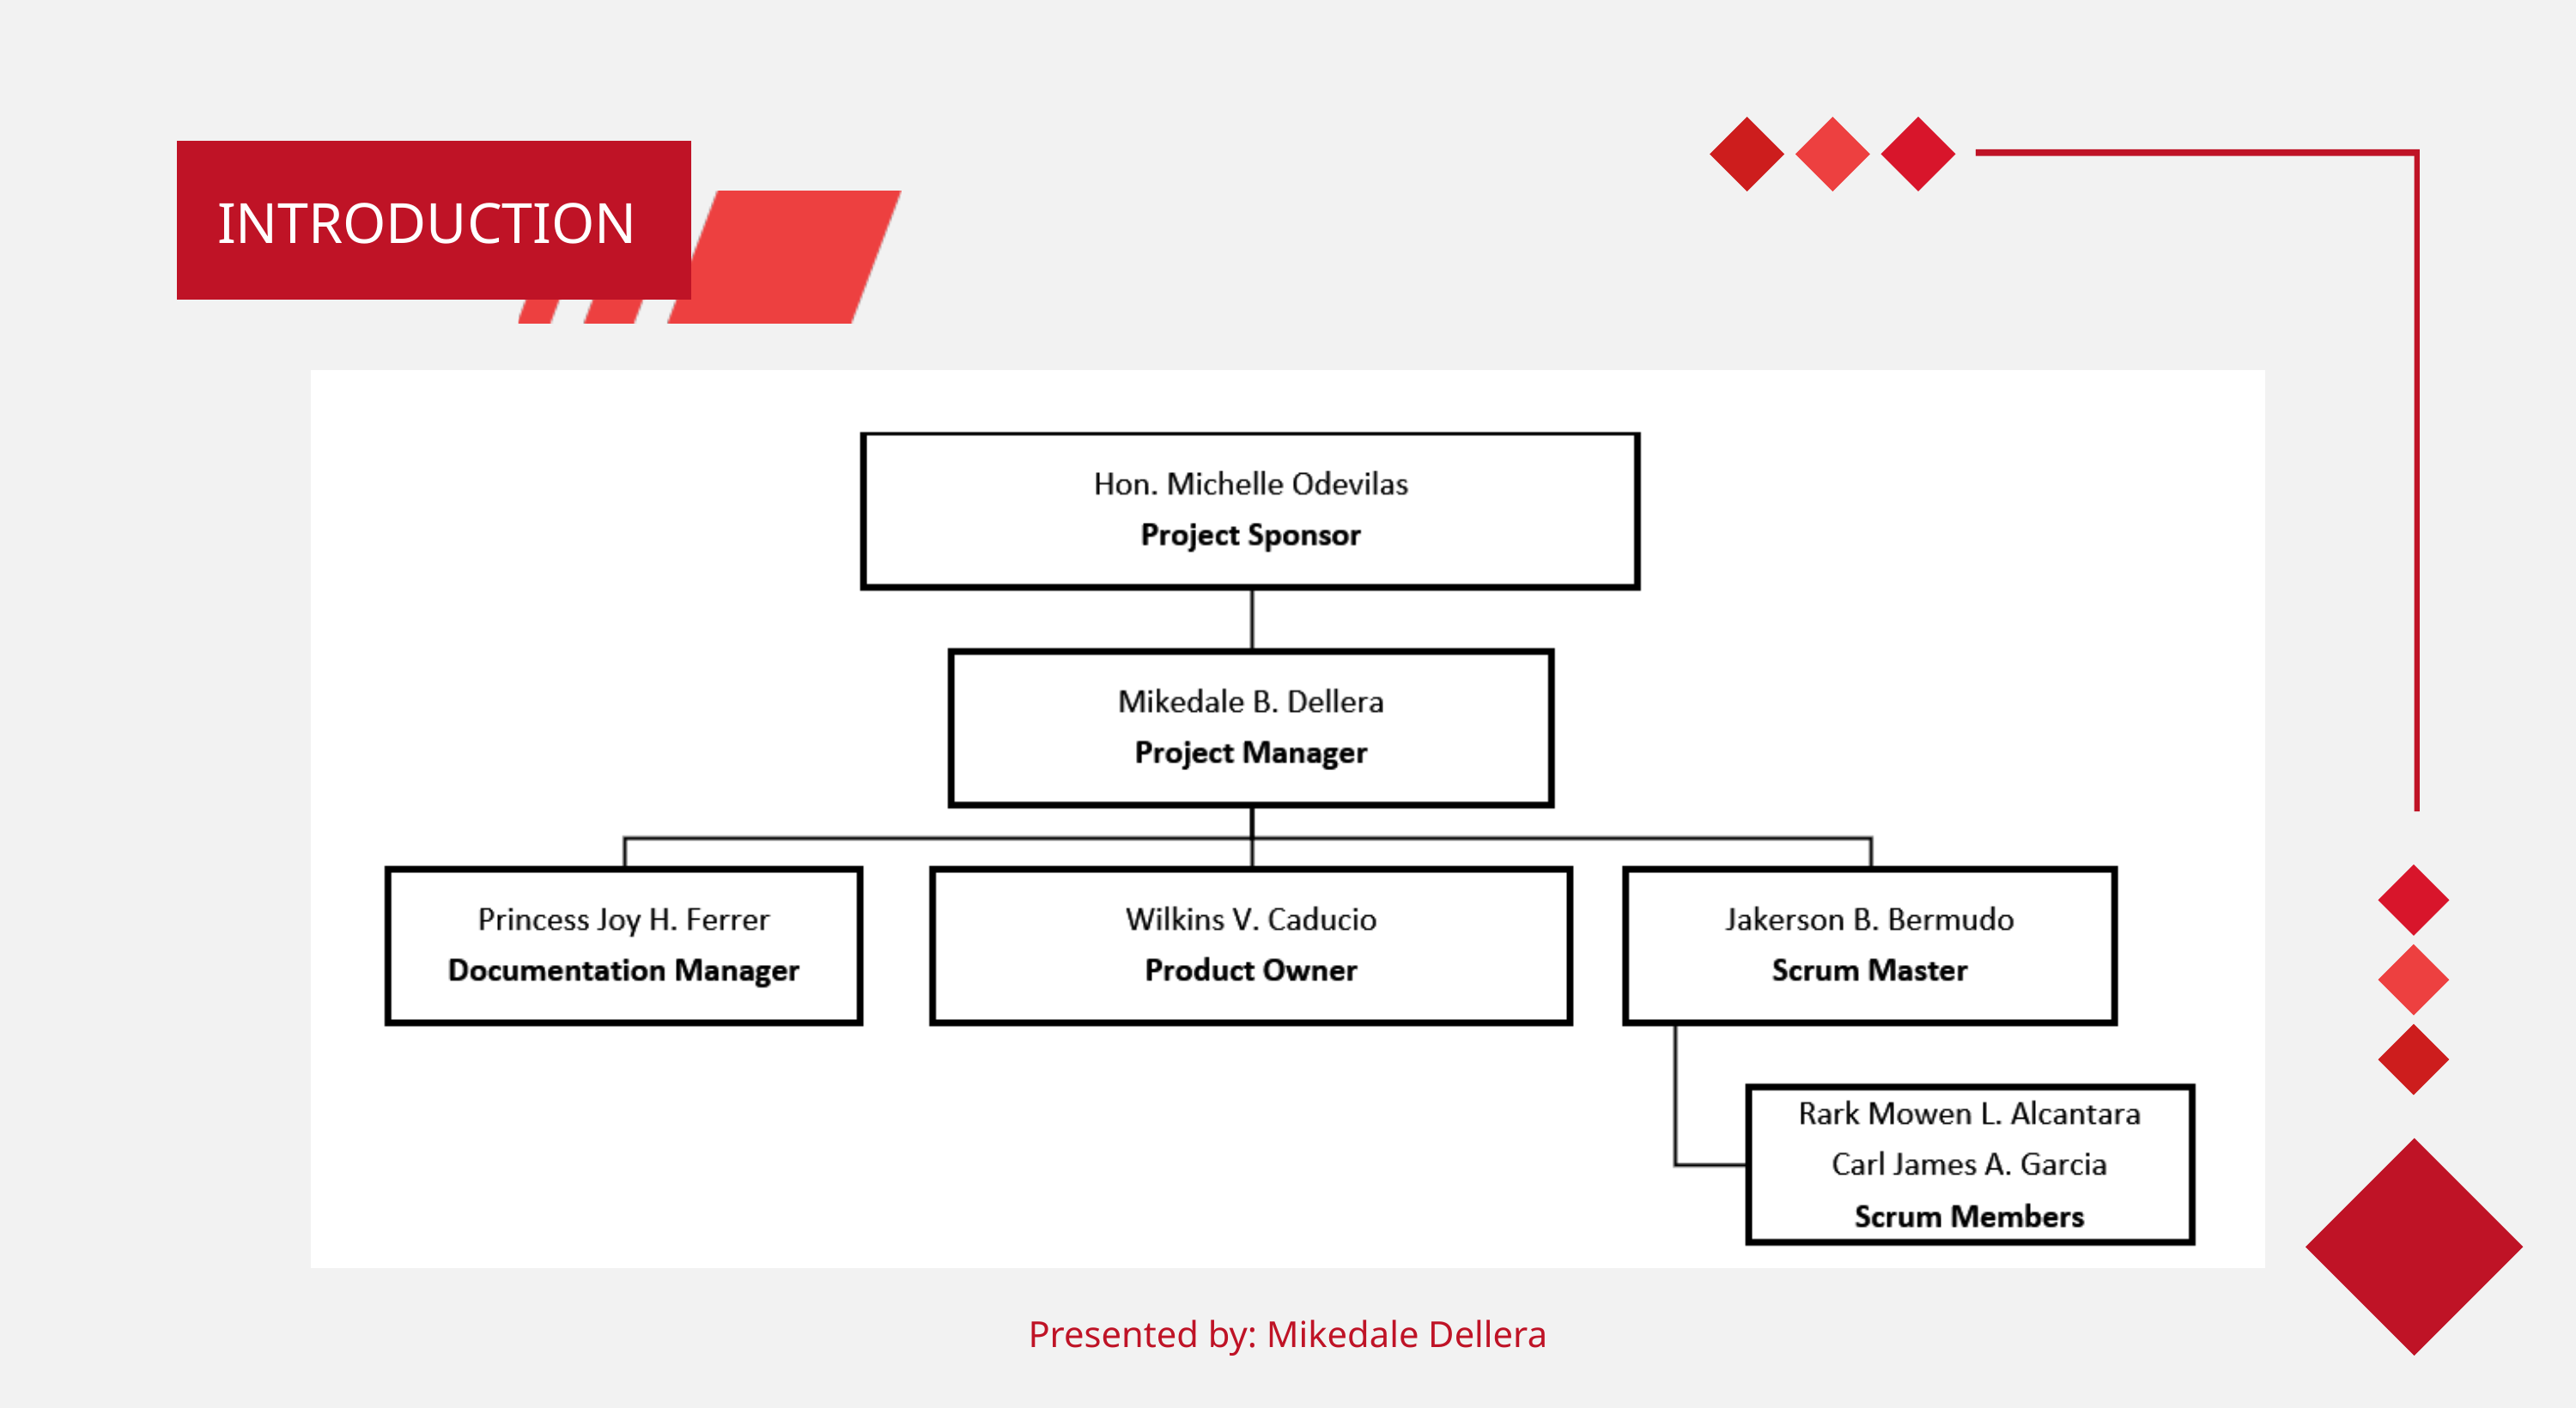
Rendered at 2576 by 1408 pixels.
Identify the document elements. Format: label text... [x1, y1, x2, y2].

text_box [2388, 874, 2439, 926]
text_box [311, 370, 2265, 1268]
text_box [2336, 1169, 2492, 1324]
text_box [1806, 127, 1860, 181]
text_box Presented by: Mikedale Dellera [1021, 1305, 1554, 1356]
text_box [176, 140, 692, 300]
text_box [1891, 127, 1945, 181]
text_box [2388, 954, 2439, 1005]
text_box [2388, 1034, 2439, 1085]
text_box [1720, 127, 1774, 181]
text_box [518, 191, 902, 324]
